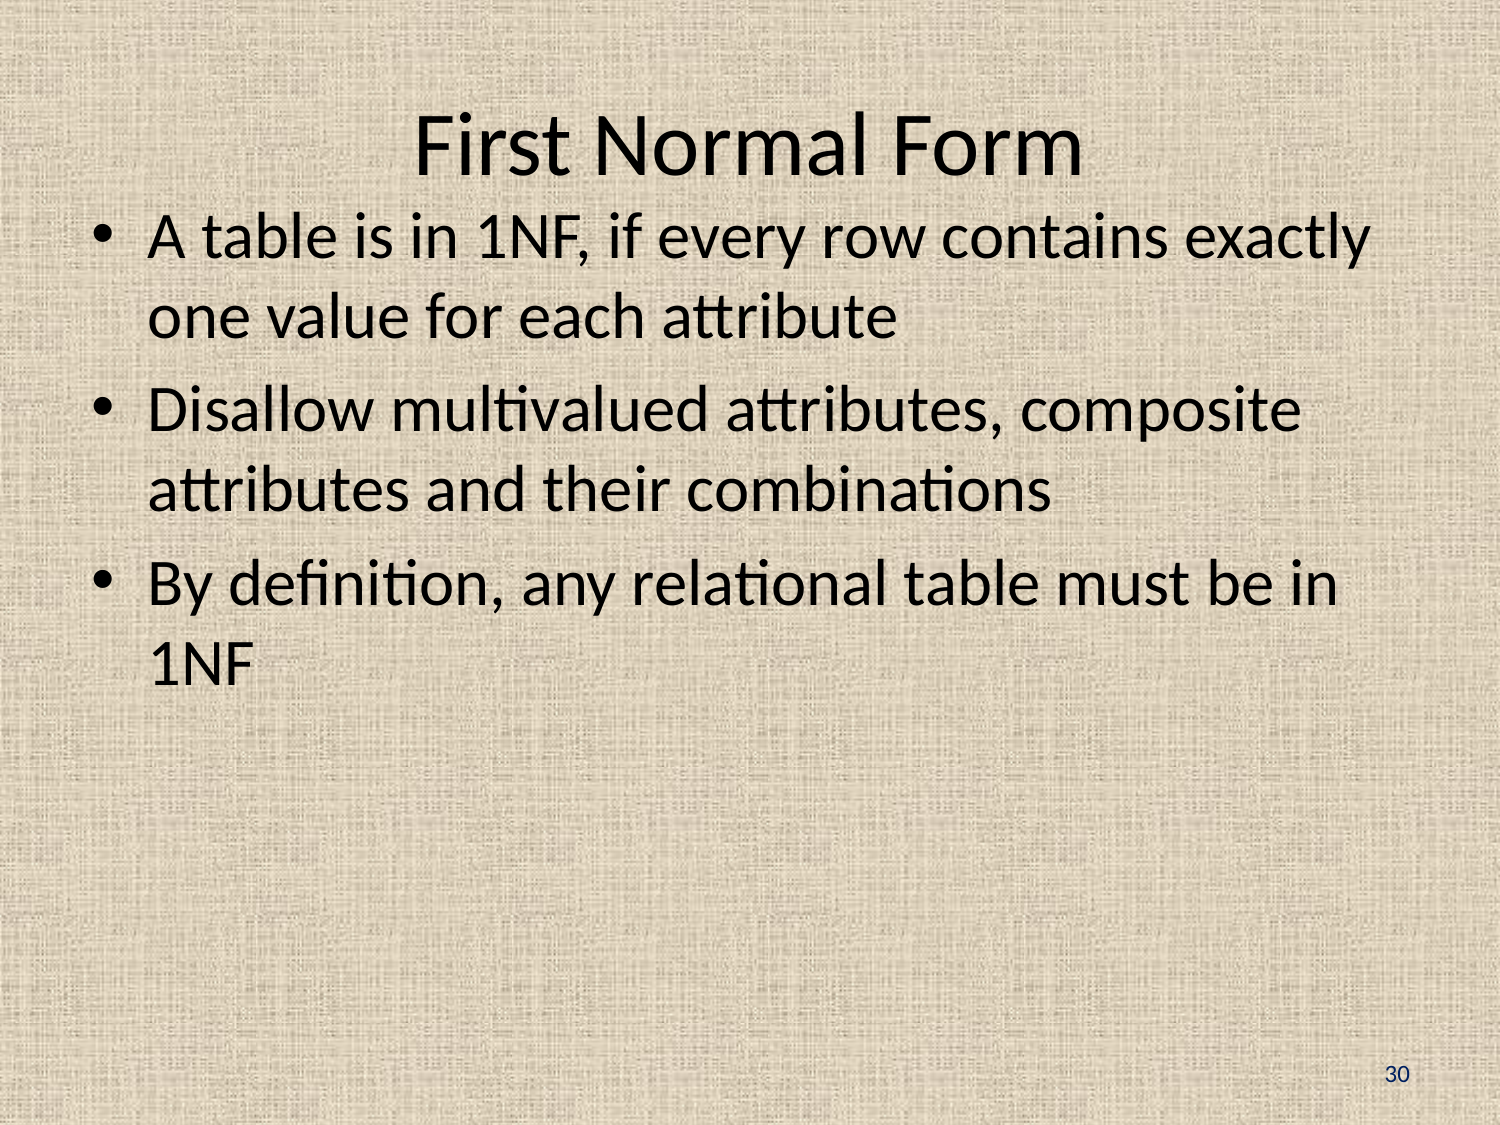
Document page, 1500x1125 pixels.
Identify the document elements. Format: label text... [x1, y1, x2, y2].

title First Normal Form [75, 45, 1425, 233]
picture [0, 0, 1500, 1125]
slide_number 30 [1074, 1042, 1425, 1103]
list A table is in 1NF, if every row contains exactly one value for each attribute Disallow multivalued attributes, composite attributes and their combinations By definition, any relational table must be in 1NF [76, 184, 1427, 927]
